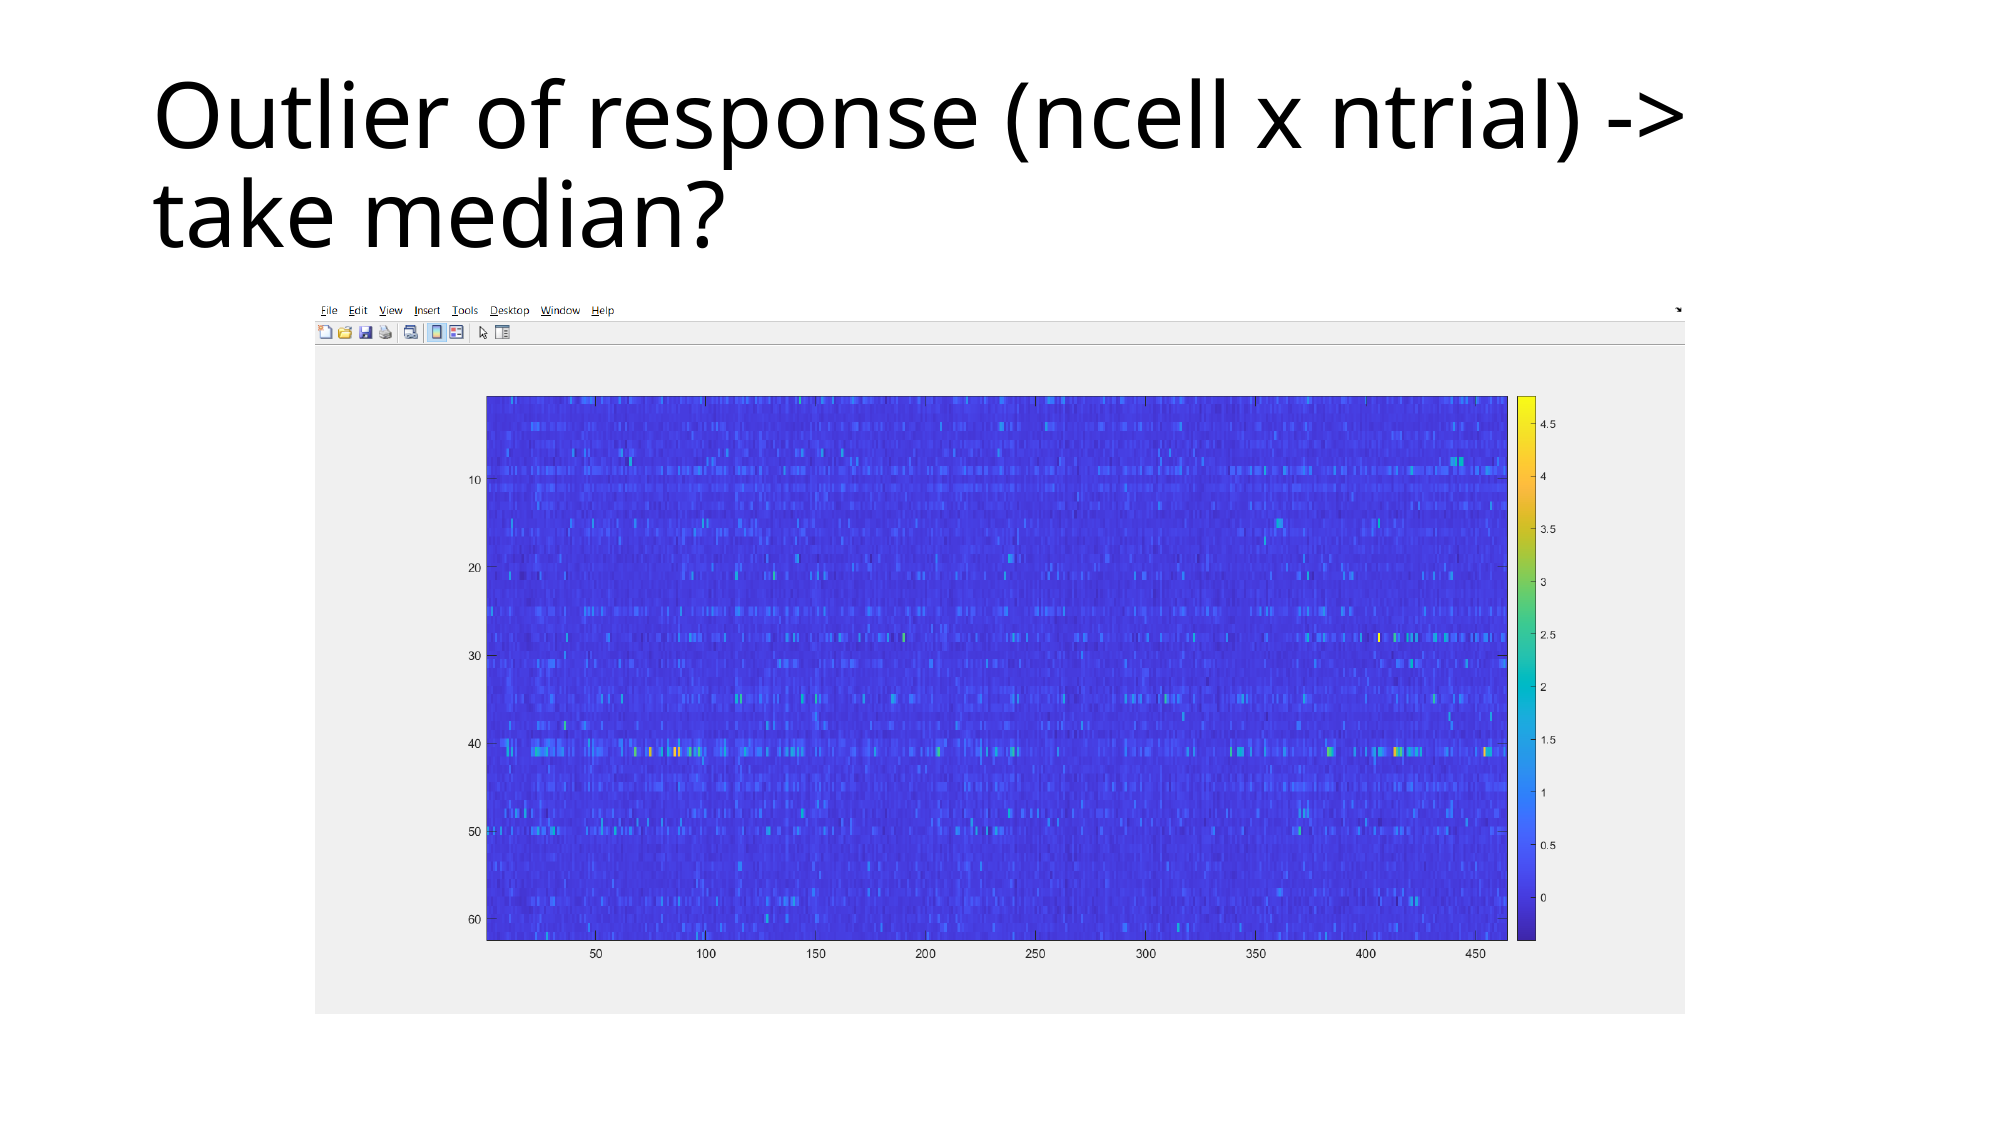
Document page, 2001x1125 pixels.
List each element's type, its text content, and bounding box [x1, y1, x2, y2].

title Outlier of response (ncell x ntrial) -> take median? [137, 59, 1863, 278]
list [315, 299, 1685, 1014]
